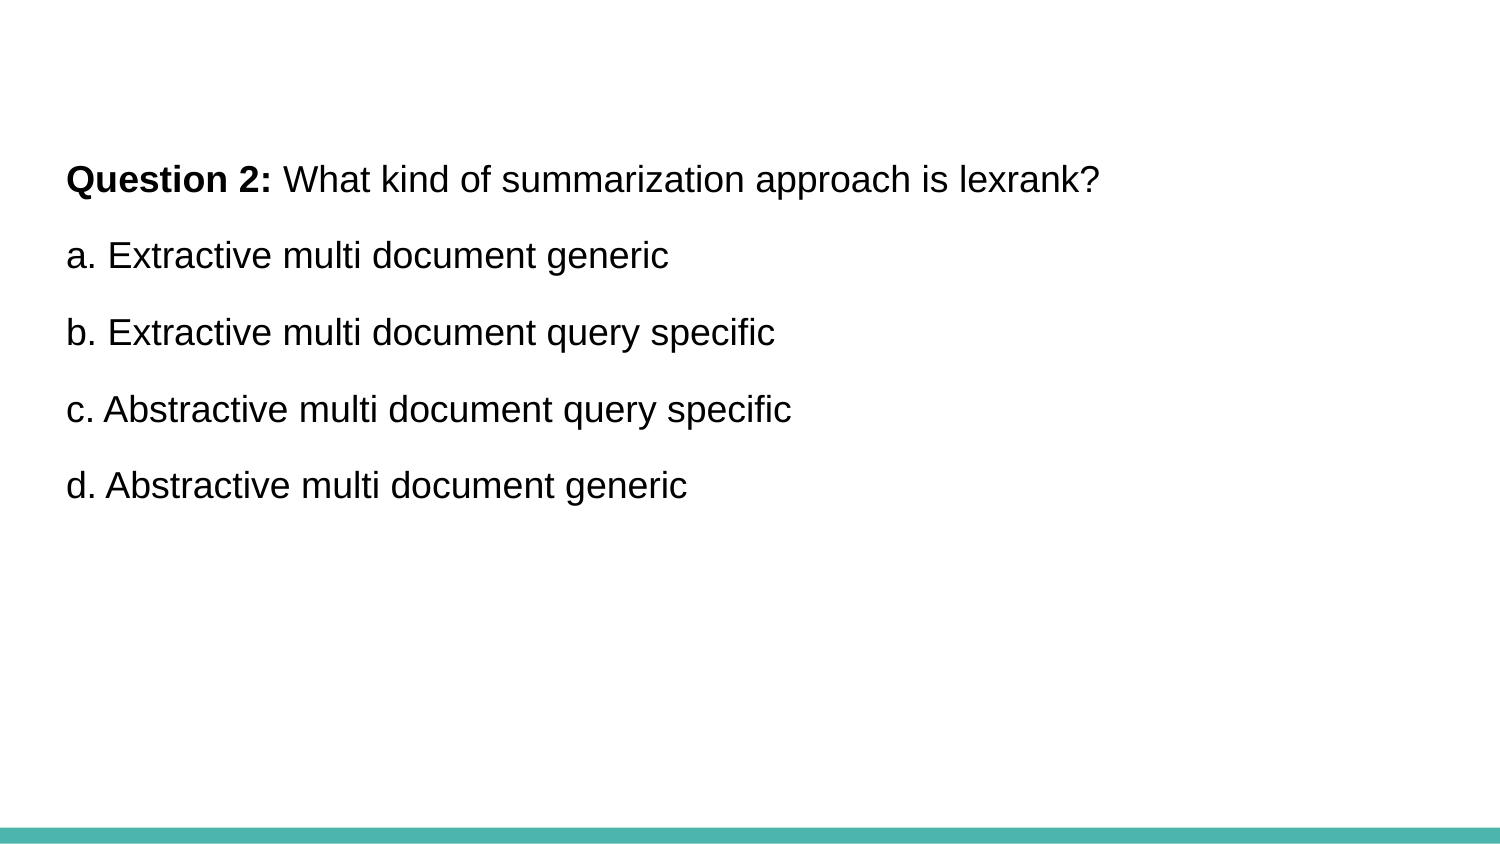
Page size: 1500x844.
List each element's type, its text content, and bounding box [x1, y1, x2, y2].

list Question 2: What kind of summarization approach is lexrank? a. Extractive multi document generic b. Extractive multi document query specific c. Abstractive multi document query specific d. Abstractive multi document generic [51, 132, 1449, 537]
